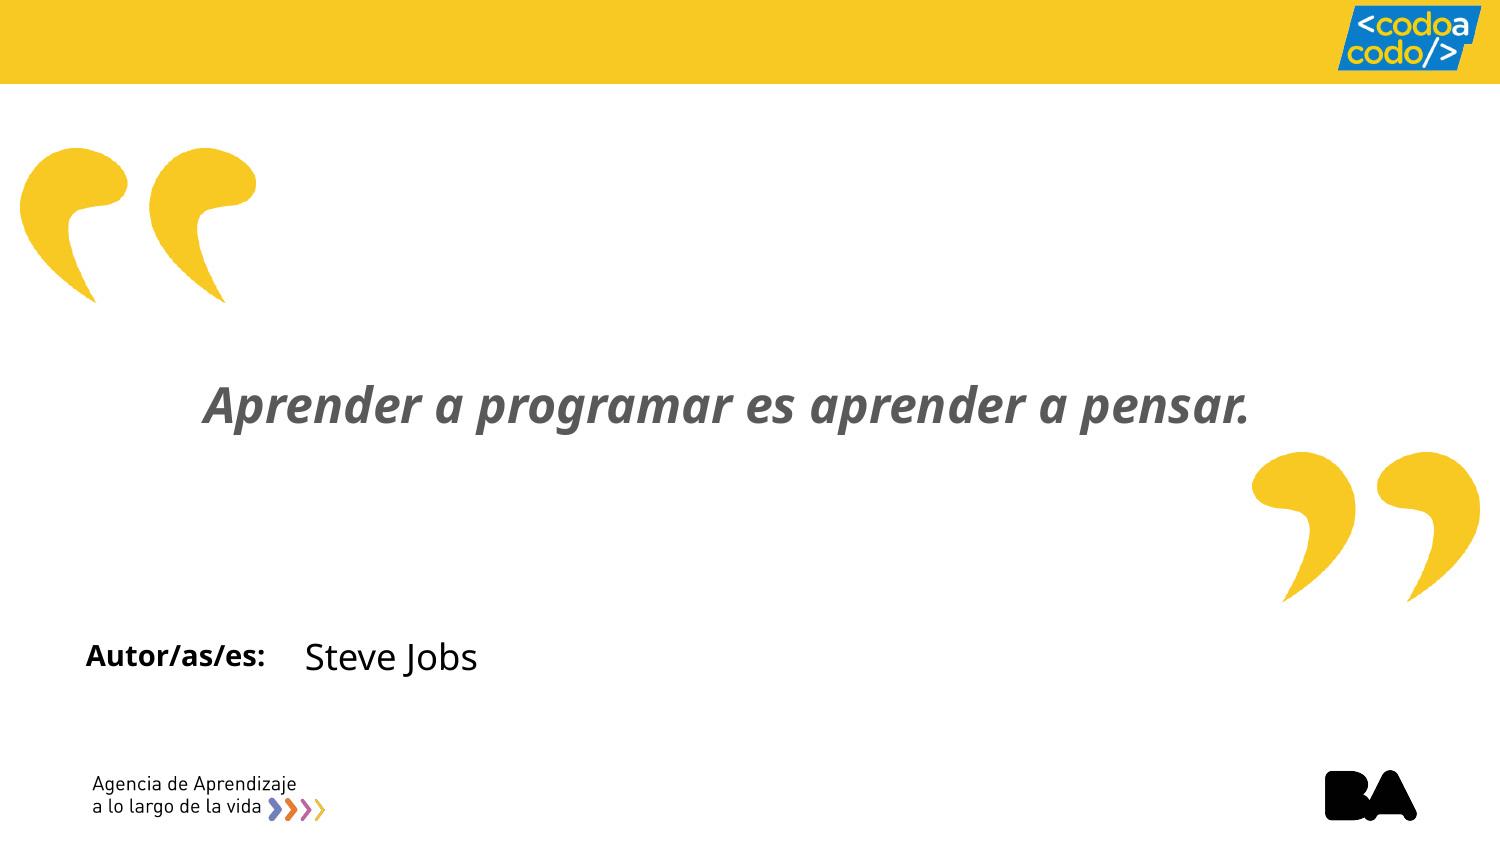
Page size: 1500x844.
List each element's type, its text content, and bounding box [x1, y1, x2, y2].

picture [1337, 5, 1482, 71]
picture [20, 148, 256, 303]
picture [1252, 525, 1480, 602]
title Steve Jobs [289, 619, 1462, 669]
picture [1325, 770, 1417, 821]
list Aprender a programar es aprender a pensar. [189, 281, 1500, 525]
picture [70, 756, 344, 835]
